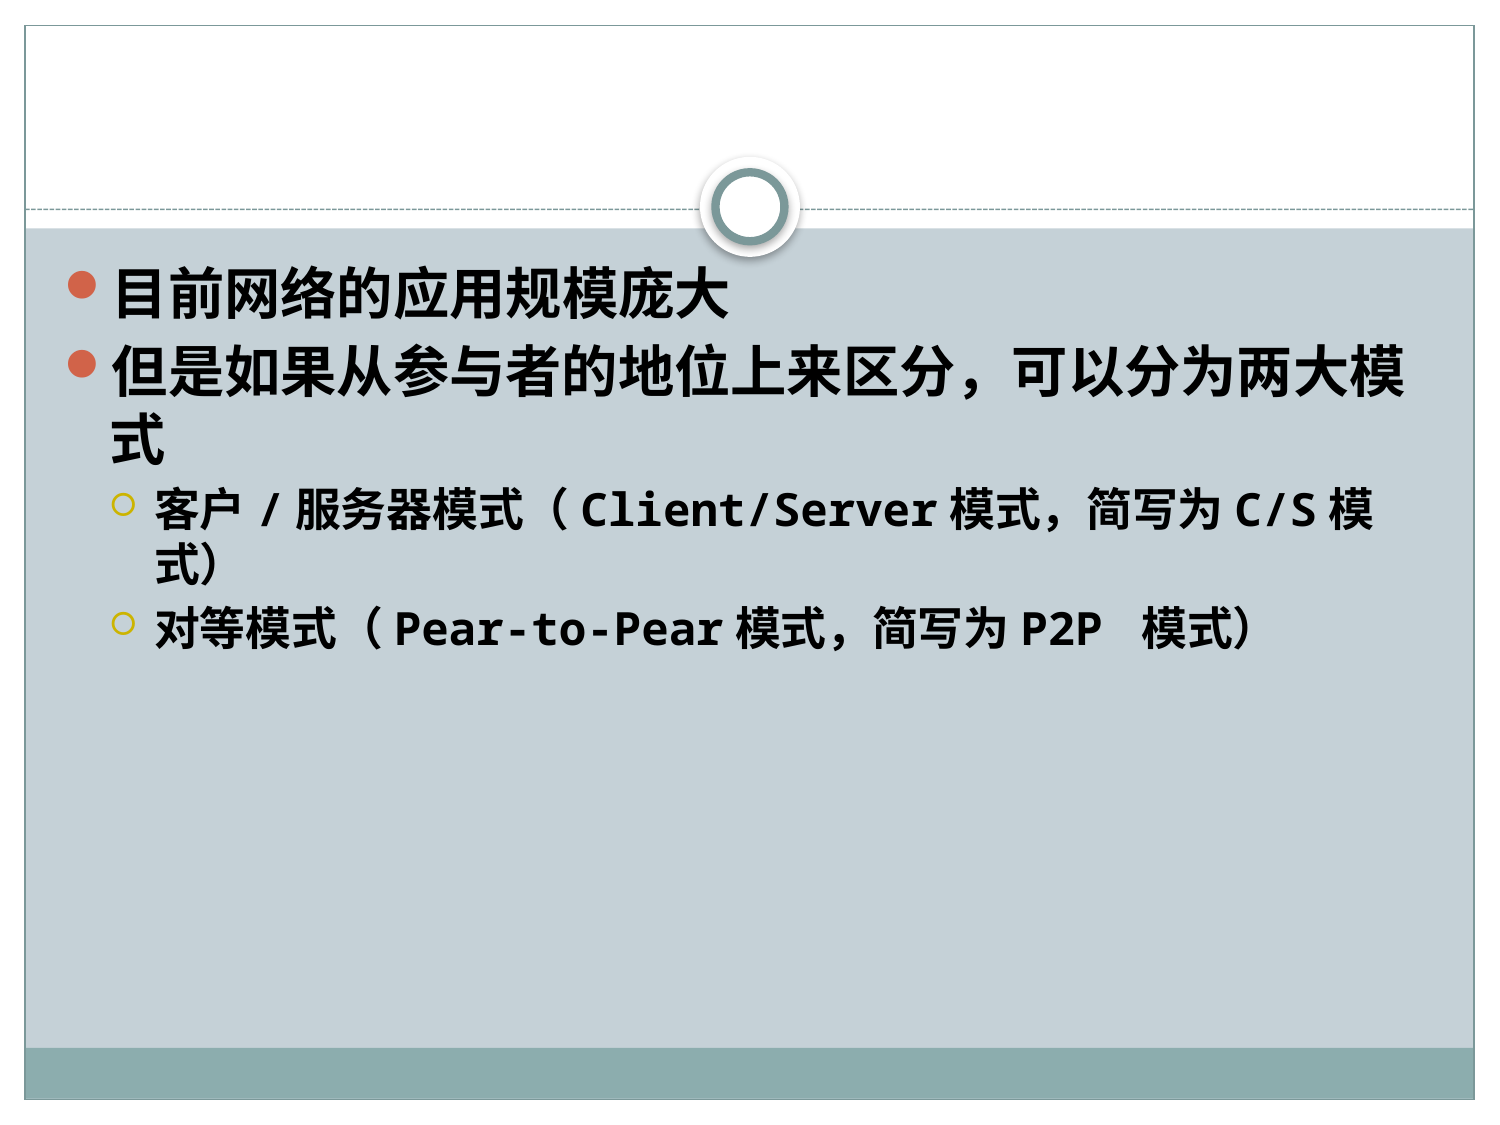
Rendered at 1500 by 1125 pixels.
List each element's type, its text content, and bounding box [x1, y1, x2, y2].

list 目前网络的应用规模庞大 但是如果从参与者的地位上来区分，可以分为两大模式 客户/服务器模式（Client/Server模式，简写为C/S模式） 对等模式（Pear-to-Pear模式，简写为P2P 模式） [49, 250, 1445, 1001]
